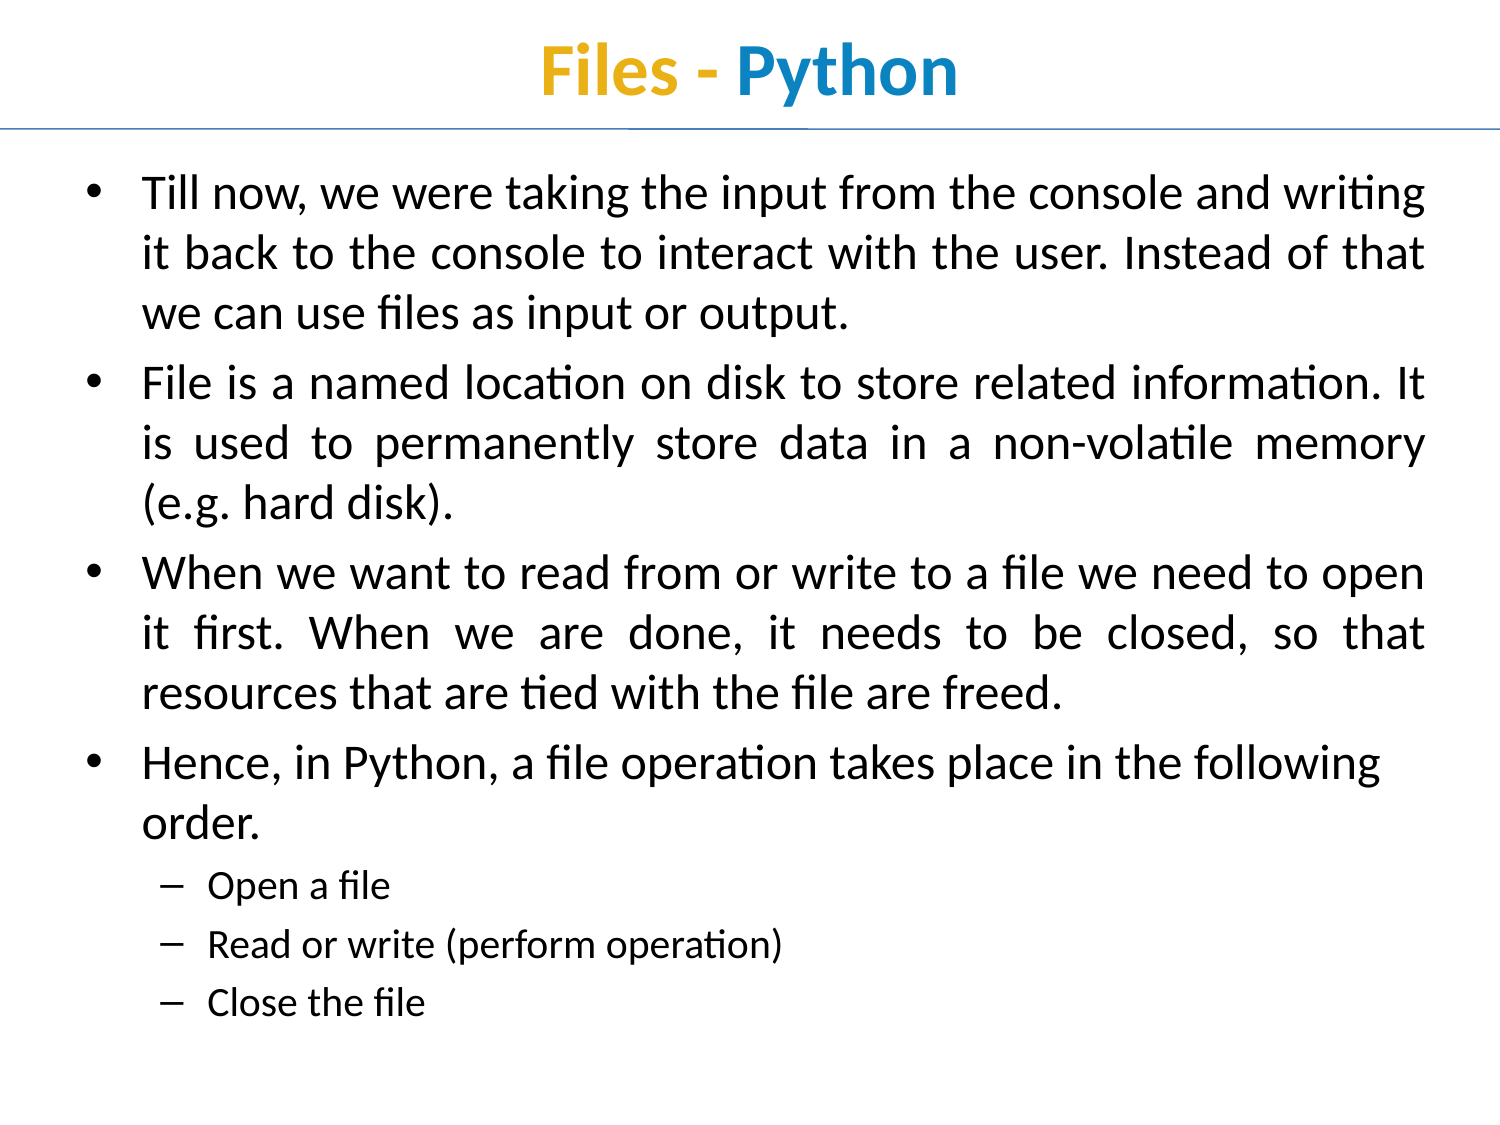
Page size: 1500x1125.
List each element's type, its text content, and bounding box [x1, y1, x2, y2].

list Till now, we were taking the input from the console and writing it back to the console to interact with the user. Instead of that we can use files as input or output. File is a named location on disk to store related information. It is used to permanently store data in a non-volatile memory (e.g. hard disk). When we want to read from or write to a file we need to open it first. When we are done, it needs to be closed, so that resources that are tied with the file are freed. Hence, in Python, a file operation takes place in the following order. Open a file Read or write (perform operation) Close the file [70, 152, 1442, 1067]
title Files - Python [75, 0, 1425, 127]
